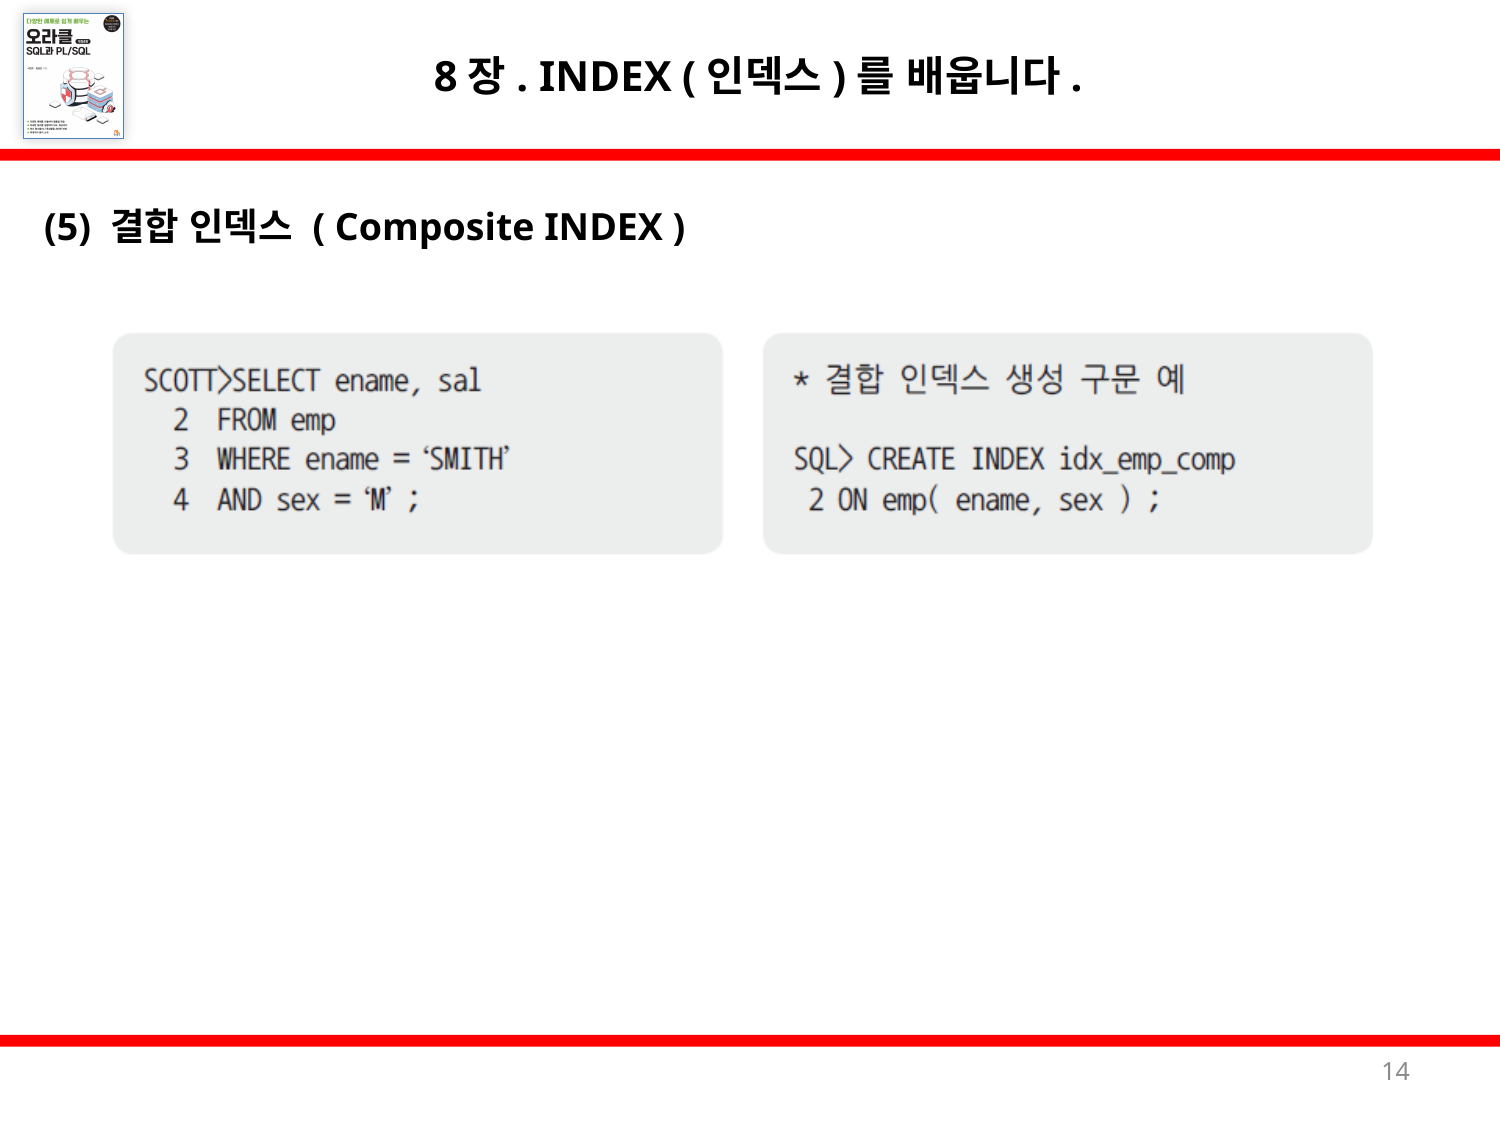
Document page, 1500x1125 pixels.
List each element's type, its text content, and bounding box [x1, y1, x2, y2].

text_box (5) 결합 인덱스 ( Composite INDEX ) [27, 182, 1165, 269]
slide_number 14 [1074, 1042, 1425, 1103]
text_box [0, 147, 1500, 163]
picture [23, 13, 125, 140]
text_box [0, 1033, 1500, 1049]
text_box 8장. INDEX (인덱스)를 배웁니다. [417, 0, 1106, 151]
picture [89, 302, 1412, 578]
